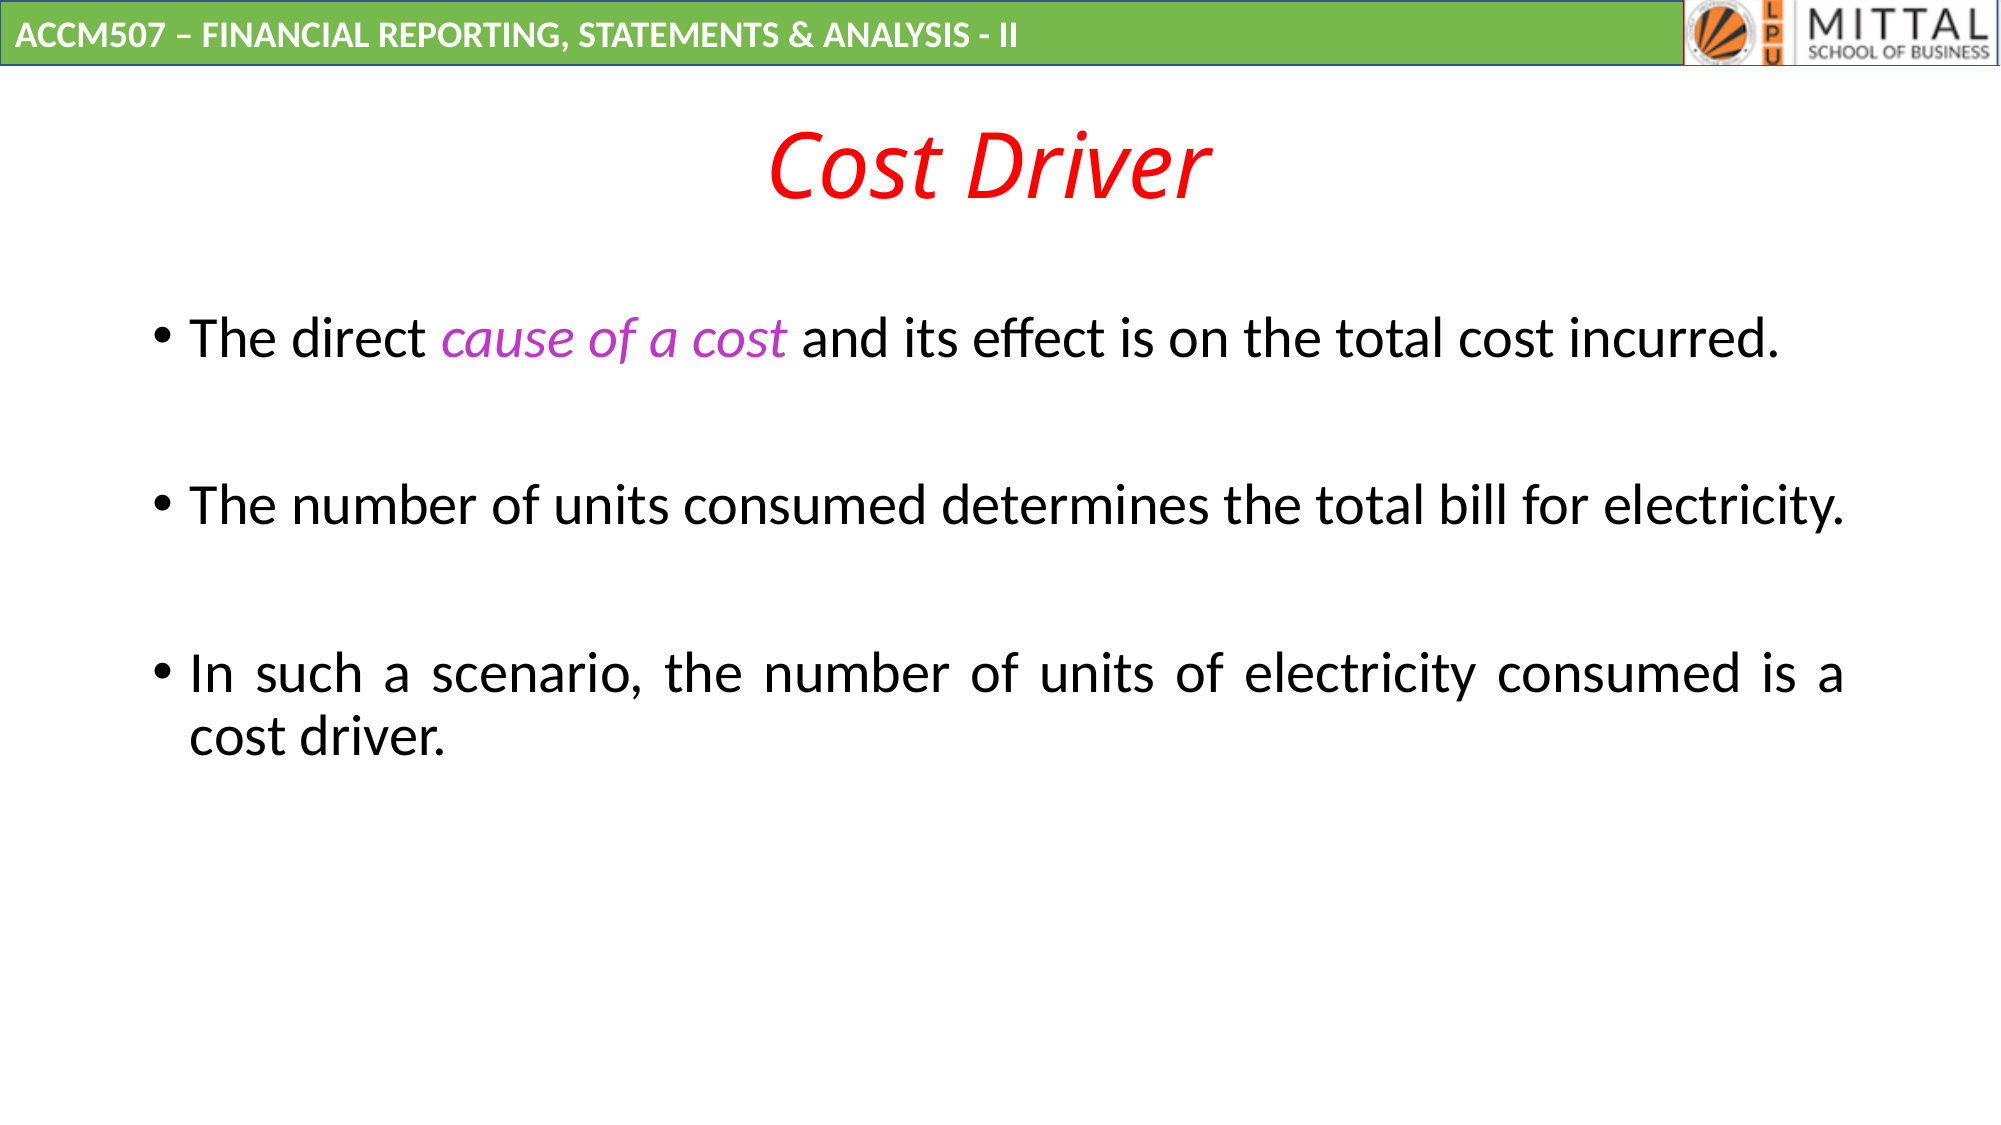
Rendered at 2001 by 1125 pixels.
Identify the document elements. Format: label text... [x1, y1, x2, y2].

list The direct cause of a cost and its effect is on the total cost incurred. The number of units consumed determines the total bill for electricity. In such a scenario, the number of units of electricity consumed is a cost driver. [137, 299, 1863, 1014]
picture [1683, 0, 2001, 65]
title Cost Driver [137, 59, 1863, 278]
